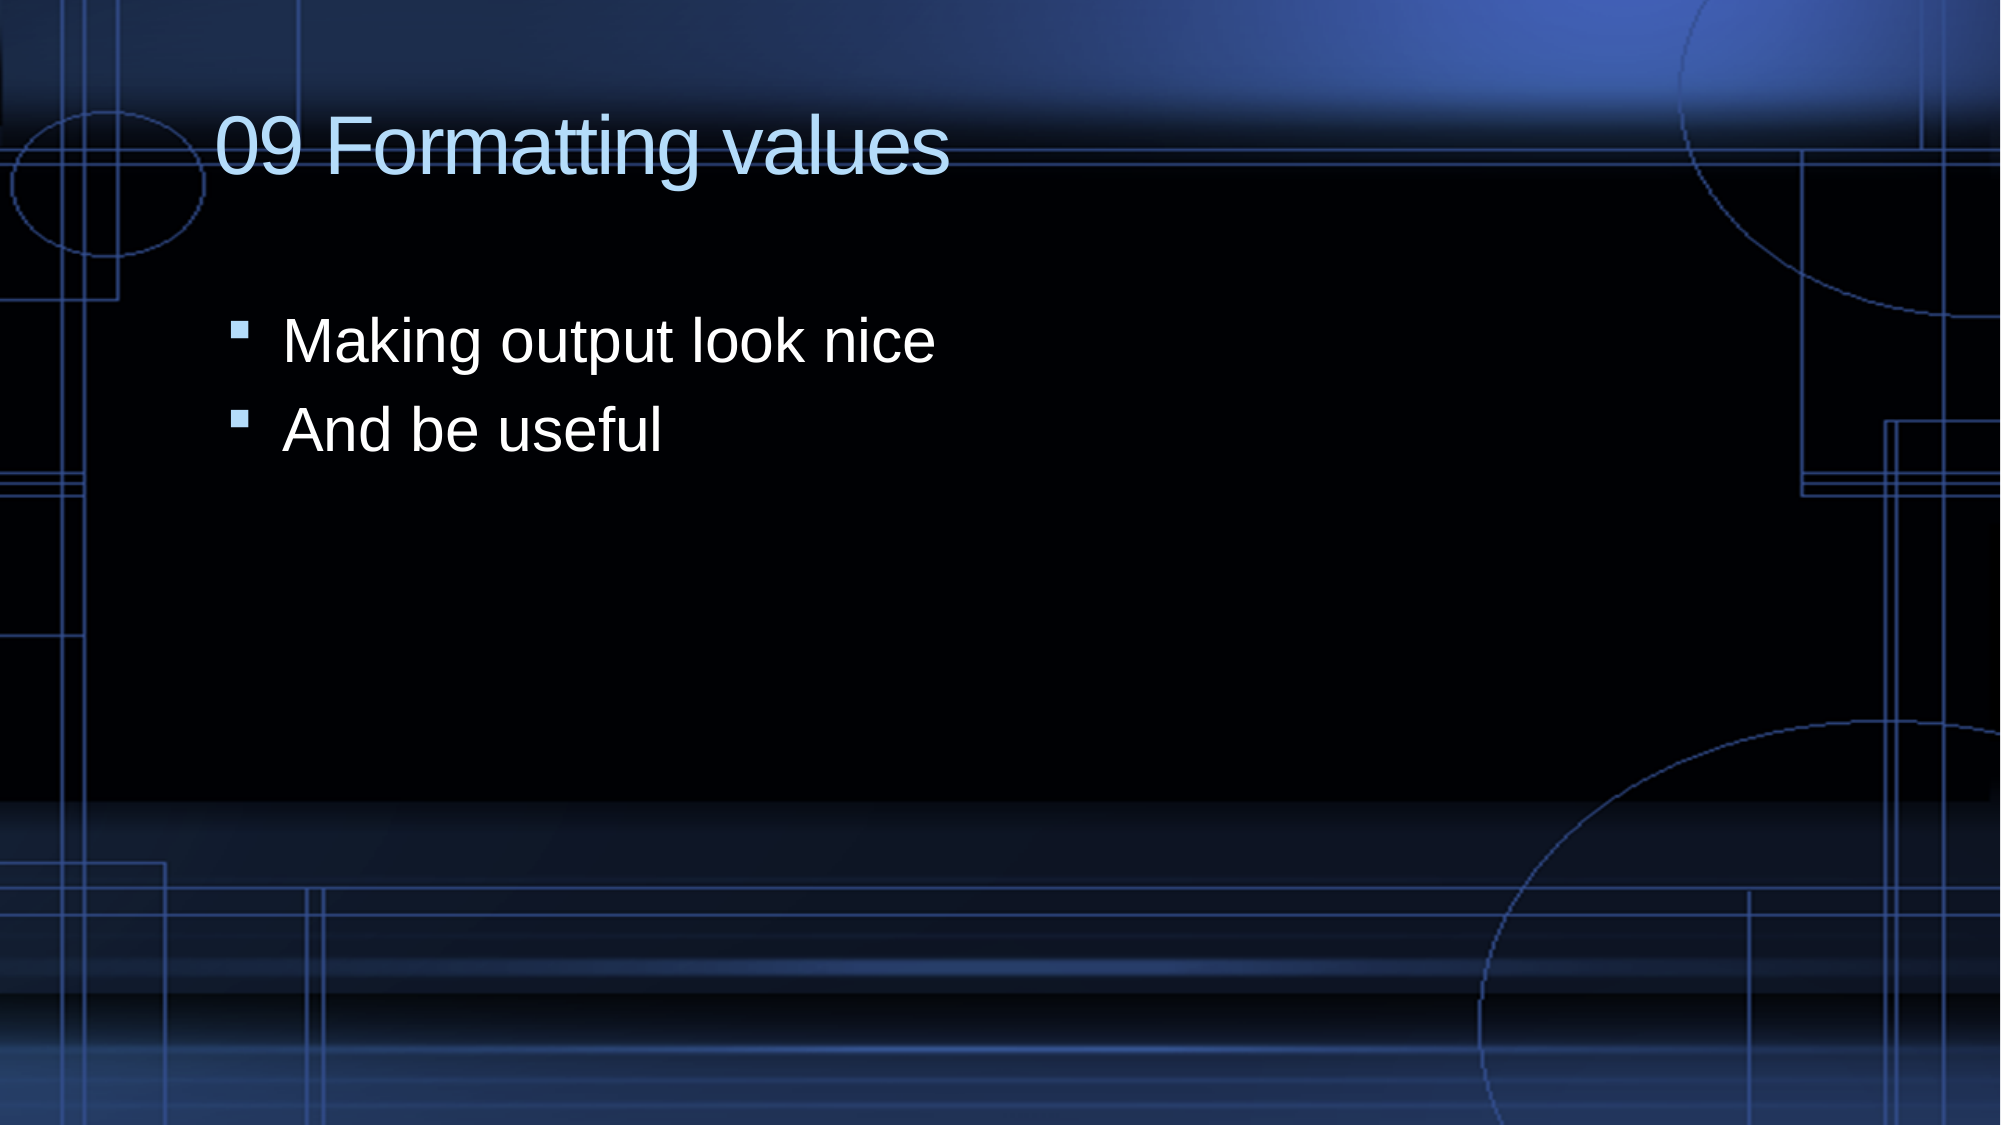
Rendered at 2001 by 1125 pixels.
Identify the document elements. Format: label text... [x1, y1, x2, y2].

title 09 Formatting values [200, 83, 1900, 234]
list Making output look nice And be useful [200, 292, 1900, 1043]
picture [0, 0, 2001, 1125]
